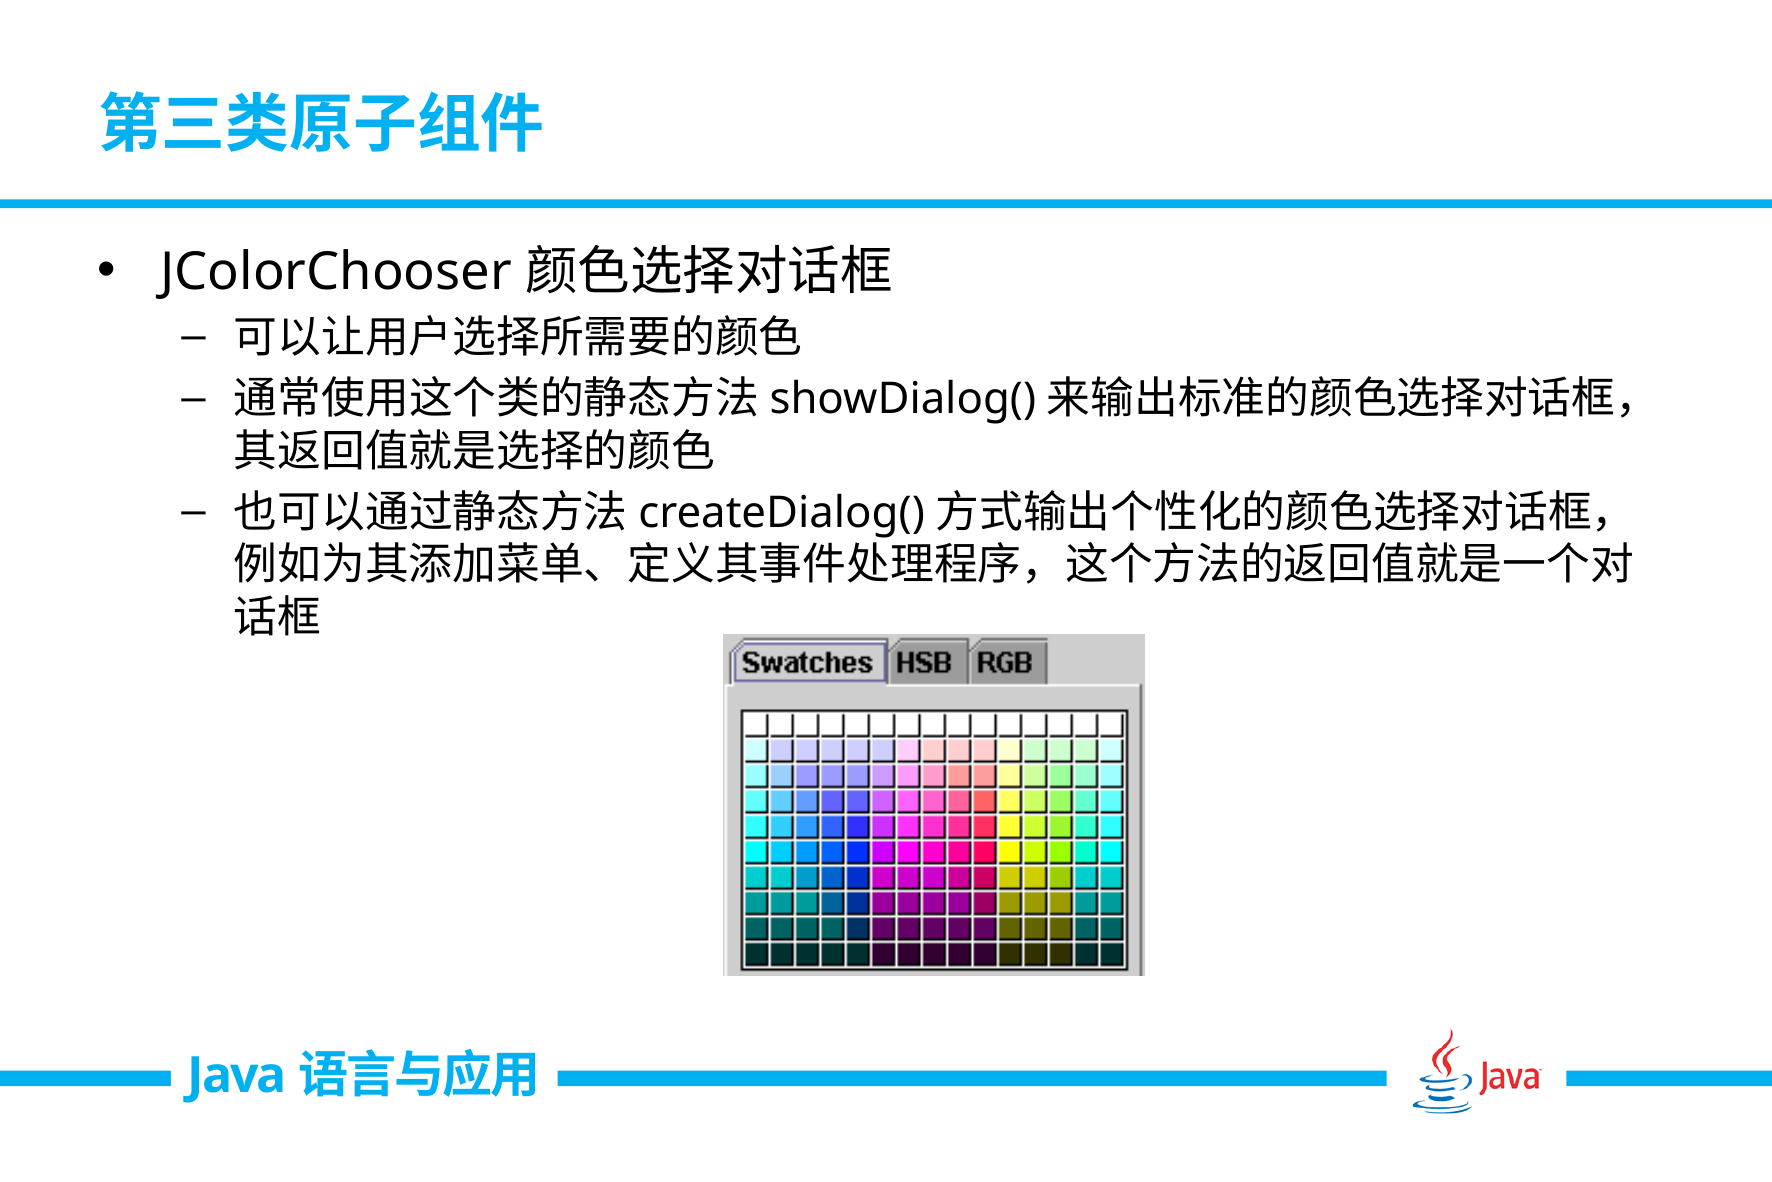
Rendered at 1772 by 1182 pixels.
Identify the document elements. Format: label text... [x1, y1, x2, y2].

picture [1386, 1019, 1567, 1117]
list JColorChooser颜色选择对话框 可以让用户选择所需要的颜色 通常使用这个类的静态方法showDialog()来输出标准的颜色选择对话框，其返回值就是选择的颜色 也可以通过静态方法createDialog()方式输出个性化的颜色选择对话框，例如为其添加菜单、定义其事件处理程序，这个方法的返回值就是一个对话框 [80, 228, 1677, 1009]
title 第三类原子组件 [80, 73, 1677, 168]
picture [723, 634, 1146, 976]
